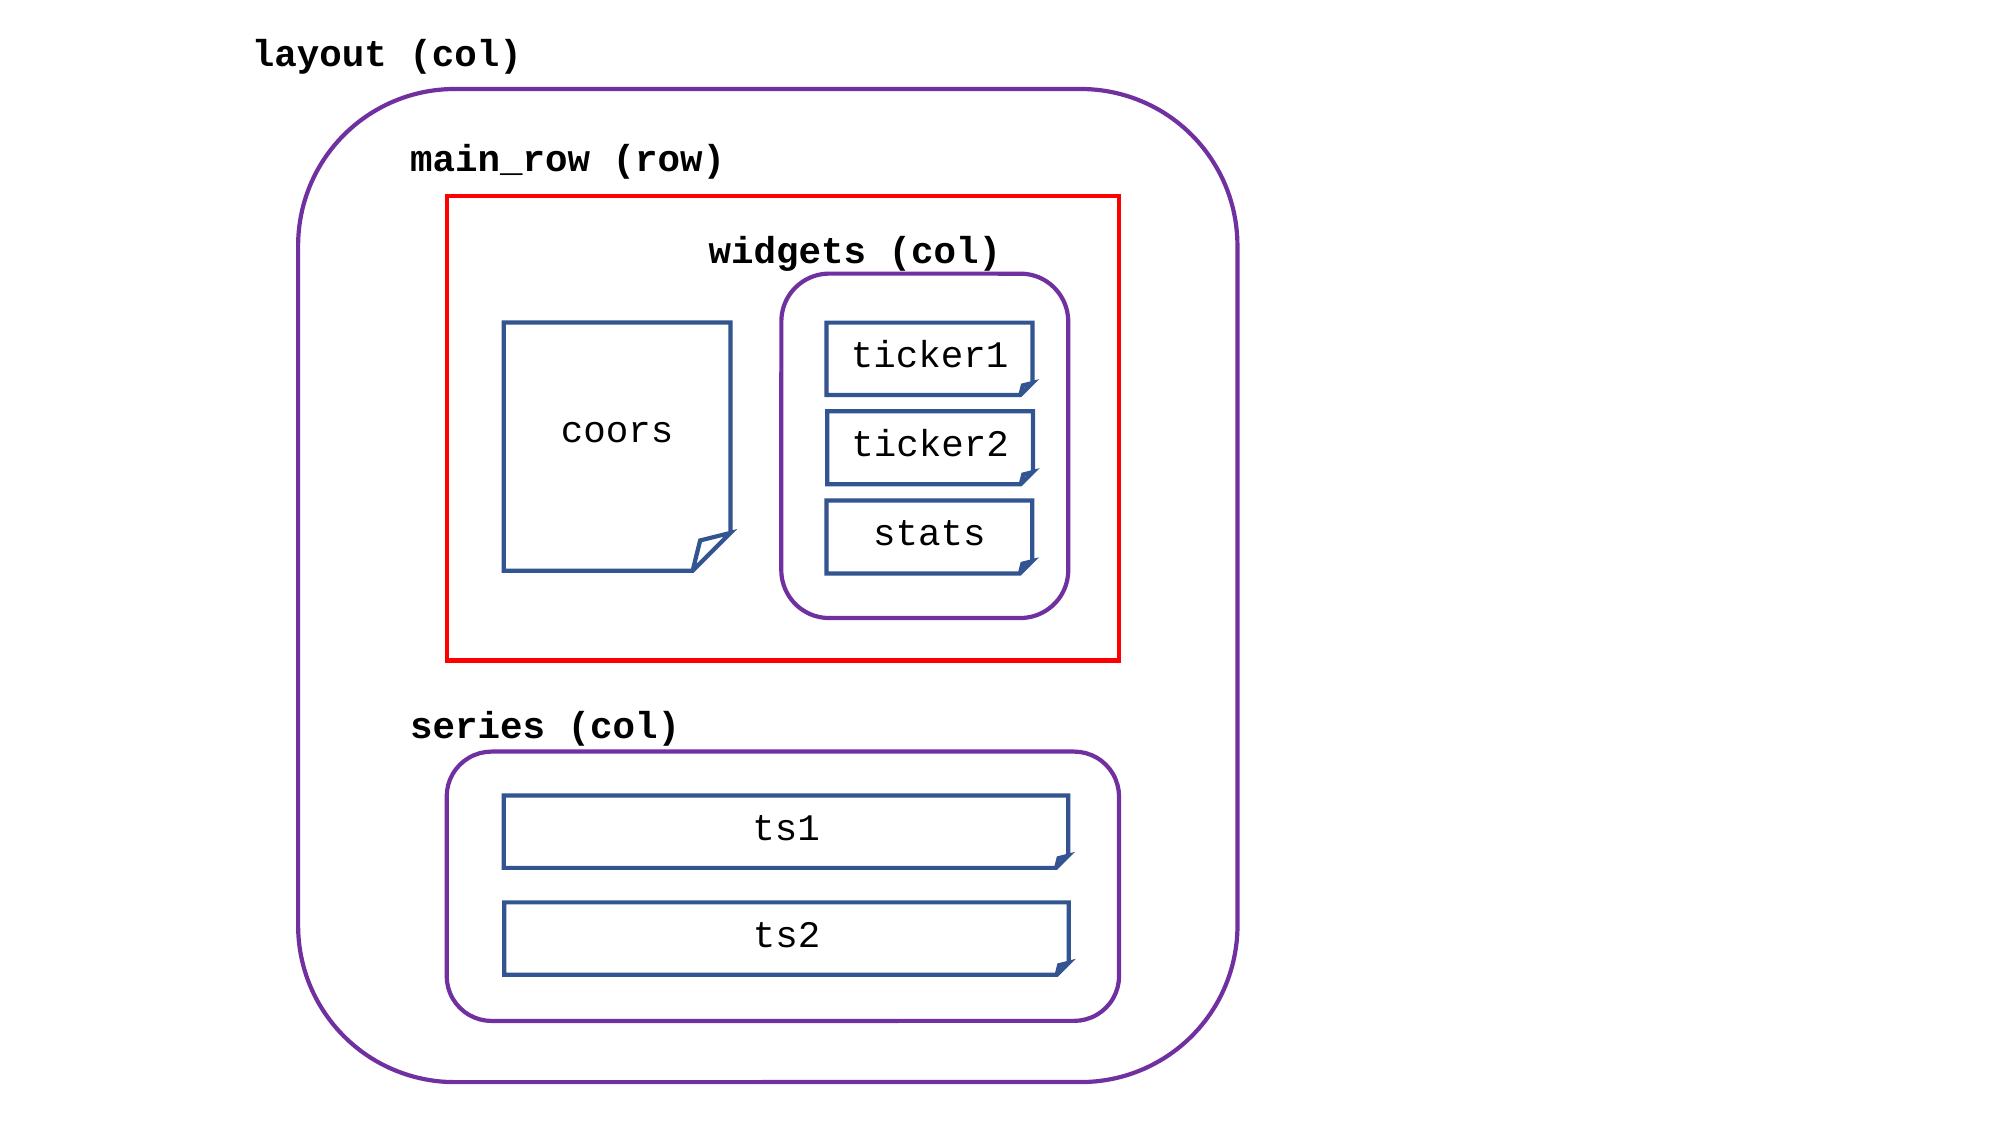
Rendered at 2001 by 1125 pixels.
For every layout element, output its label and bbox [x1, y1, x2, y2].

text_box [237, 21, 1238, 1082]
